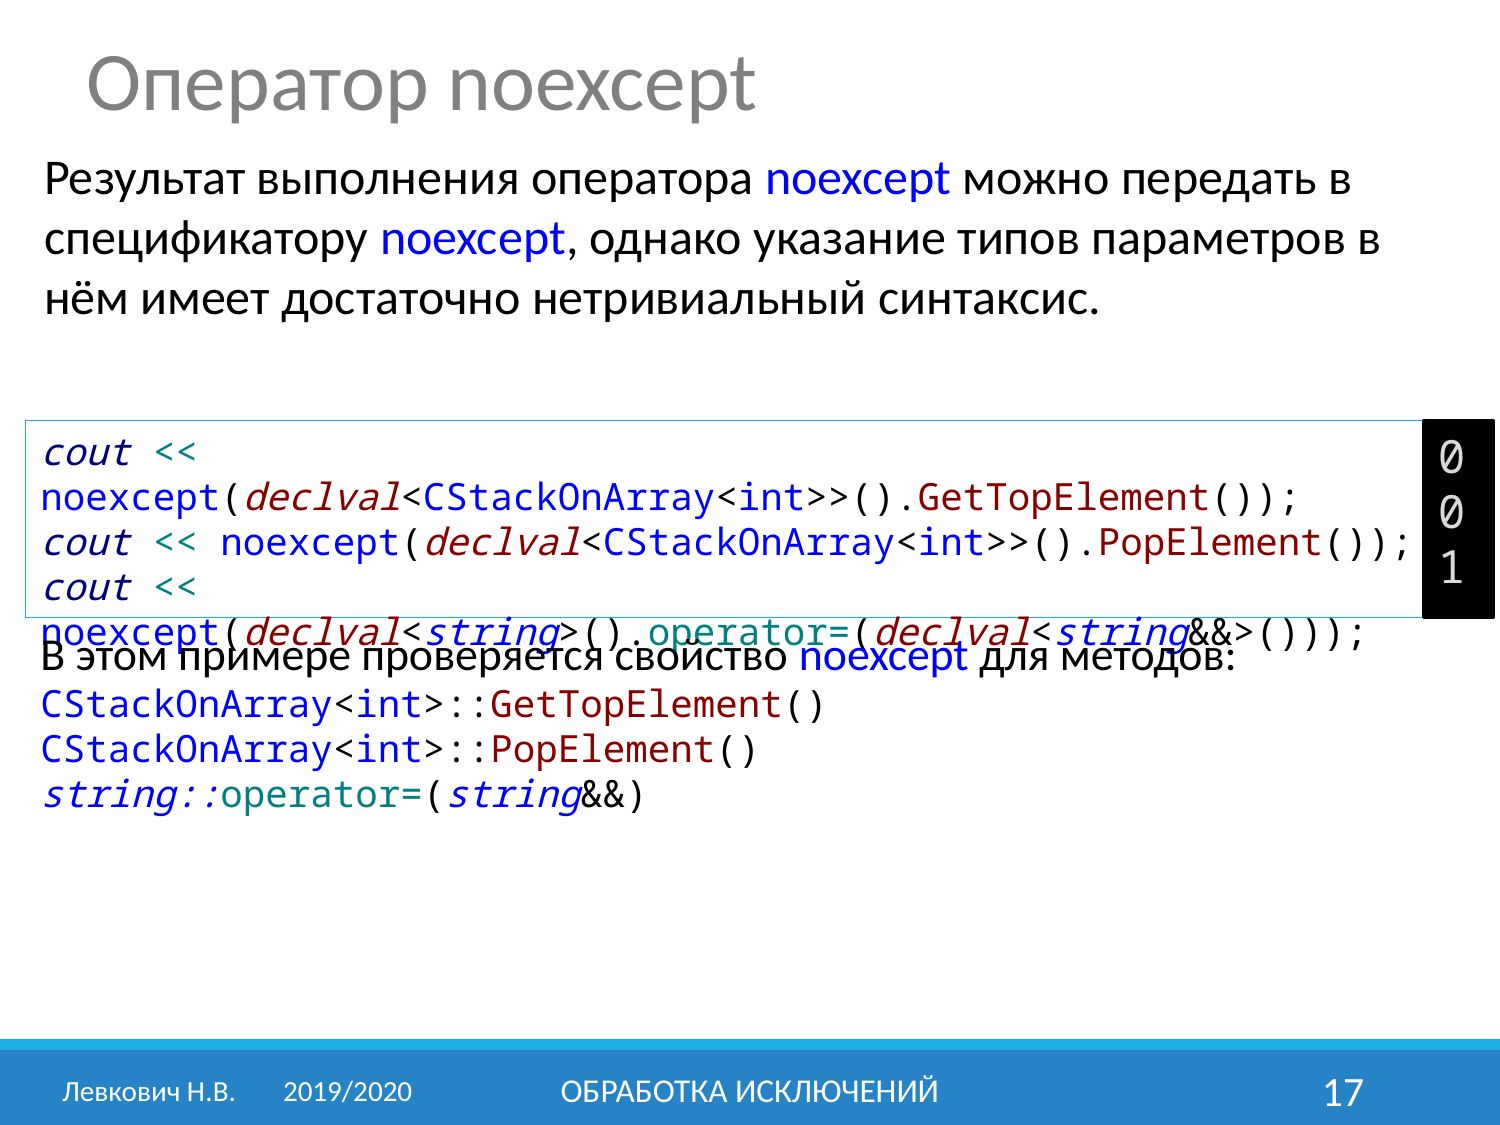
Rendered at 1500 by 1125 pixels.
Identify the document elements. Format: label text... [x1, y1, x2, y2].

text_box 0 0 1 [1422, 419, 1495, 619]
footer Обработка исключений [453, 1059, 1047, 1120]
slide_number Левкович Н.В. 2019/2020 [47, 1059, 440, 1120]
text_box Оператор noexcept [53, 30, 1459, 136]
text_box Результат выполнения оператора noexcept можно передать в спецификатору noexcept, однако указание типов параметров в нём имеет достаточно нетривиальный синтаксис. [29, 136, 1471, 332]
text_box cout << noexcept(declval<CStackOnArray<int>>().GetTopElement()); cout << noexcept(declval<CStackOnArray<int>>().PopElement()); cout << noexcept(declval<string>().operator=(declval<string&&>())); [25, 420, 1422, 617]
slide_number 17 [1218, 1059, 1380, 1120]
text_box В этом примере проверяется свойство noexcept для методов: CStackOnArray<int>::GetTopElement() CStackOnArray<int>::PopElement() string::operator=(string&&) [25, 617, 1471, 815]
